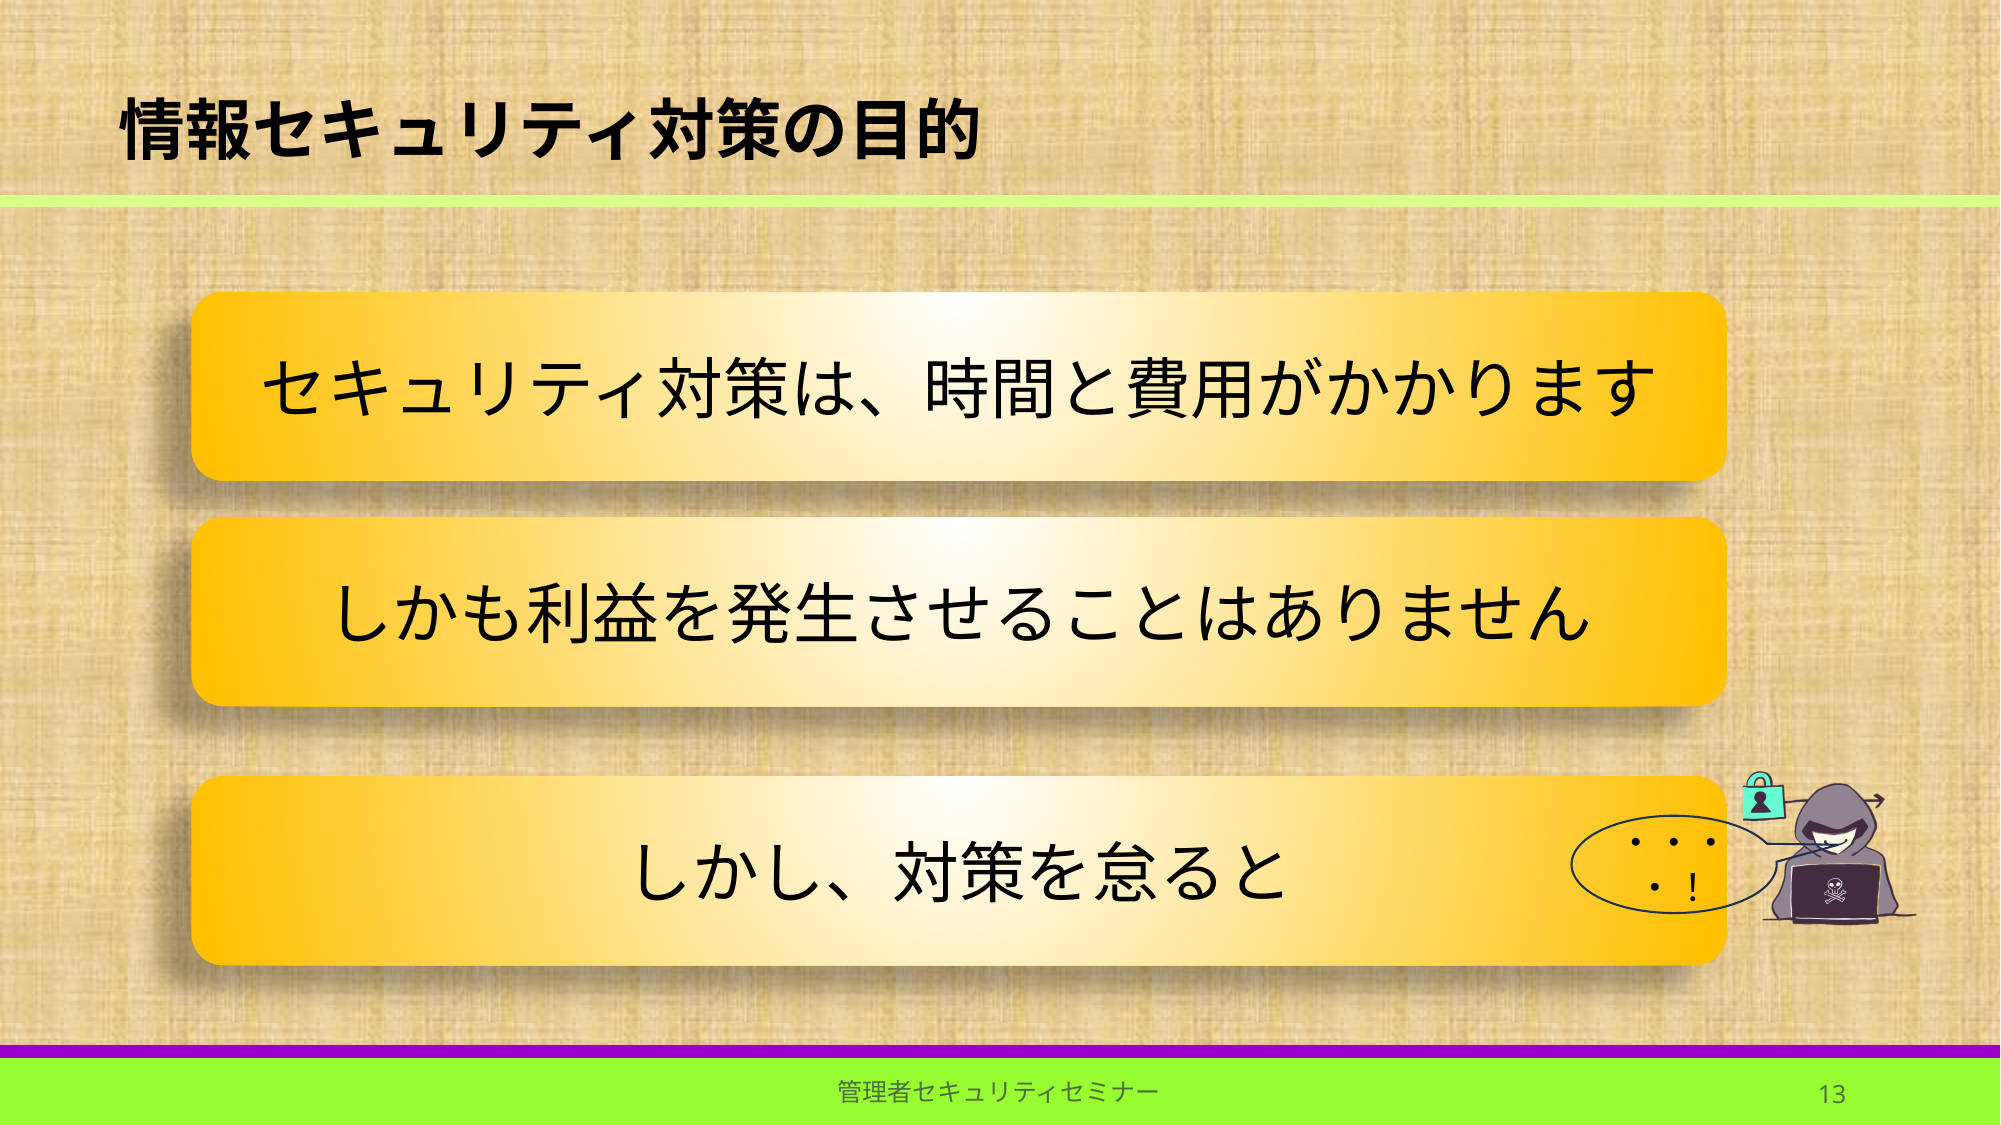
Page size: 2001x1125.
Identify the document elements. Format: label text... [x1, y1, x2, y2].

slide_number 13 [1411, 1065, 1862, 1125]
title 情報セキュリティ対策の目的 [103, 36, 1862, 176]
text_box しかも利益を発生させることはありません [190, 516, 1729, 708]
picture [0, 0, 2001, 1125]
text_box しかし、対策を怠ると [190, 775, 1719, 967]
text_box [1571, 747, 1951, 957]
text_box セキュリティ対策は、時間と費用がかかります [190, 290, 1729, 482]
footer 管理者セキュリティセミナー [661, 1065, 1337, 1125]
